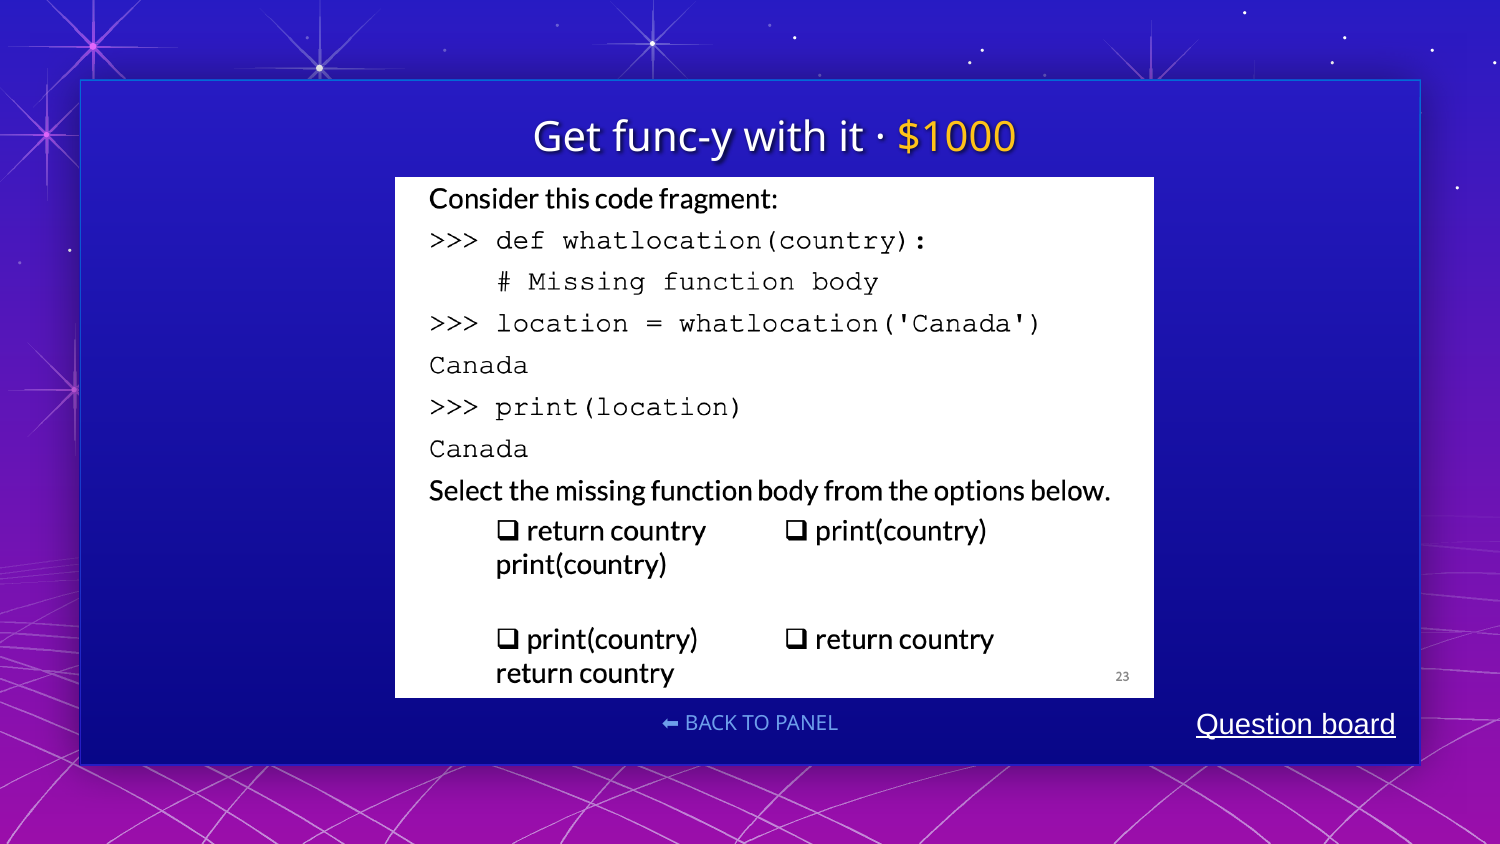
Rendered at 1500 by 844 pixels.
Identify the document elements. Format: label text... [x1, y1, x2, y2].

picture [394, 177, 1155, 698]
text_box Question board [1181, 698, 1429, 748]
text_box Get func-y with it · $1000 [193, 110, 1356, 183]
